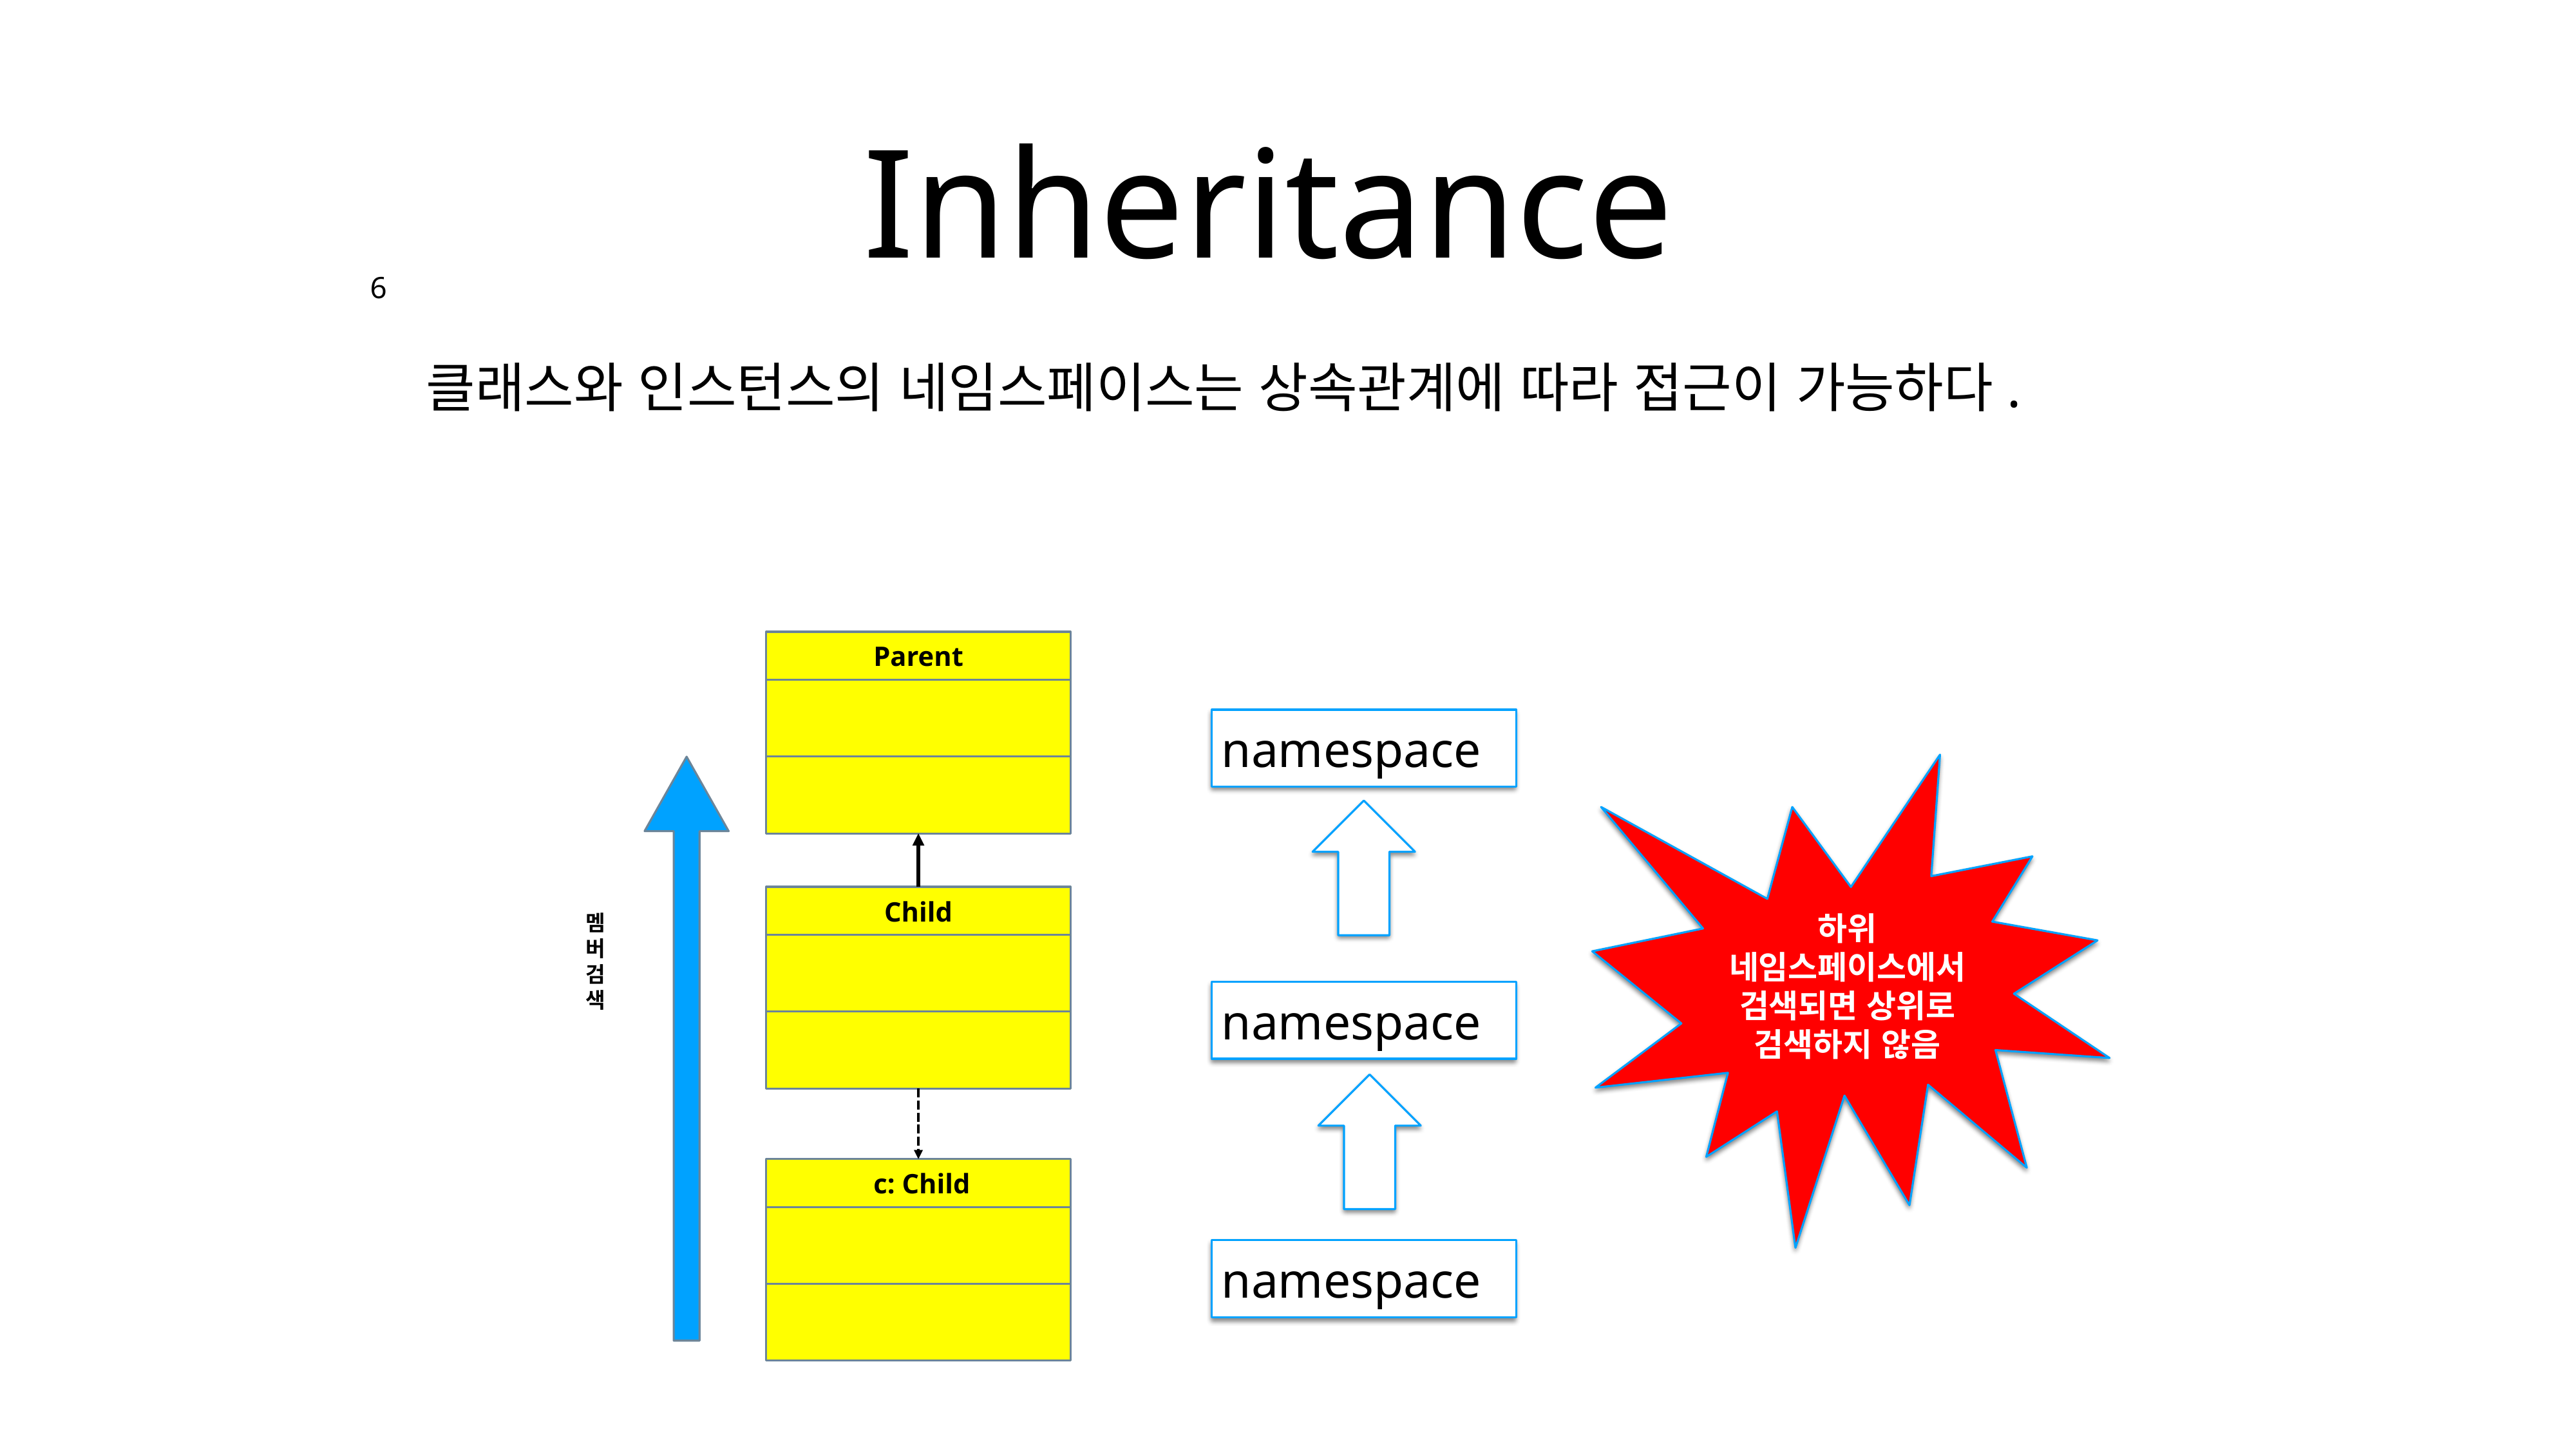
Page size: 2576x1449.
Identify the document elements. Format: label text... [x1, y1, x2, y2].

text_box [542, 629, 1071, 1361]
title Inheritance [463, 37, 2113, 353]
slide_number 6 [362, 265, 395, 310]
text_box [1318, 1074, 1421, 1209]
text_box namespace [1211, 1240, 1517, 1318]
text_box 하위 네임스페이스에서 검색되면 상위로 검색하지 않음 [1592, 754, 2110, 1248]
text_box namespace [1211, 981, 1517, 1059]
text_box [1312, 800, 1416, 936]
text_box namespace [1211, 709, 1517, 787]
list 클래스와 인스턴스의 네임스페이스는 상속관계에 따라 접근이 가능하다. [418, 353, 2158, 540]
